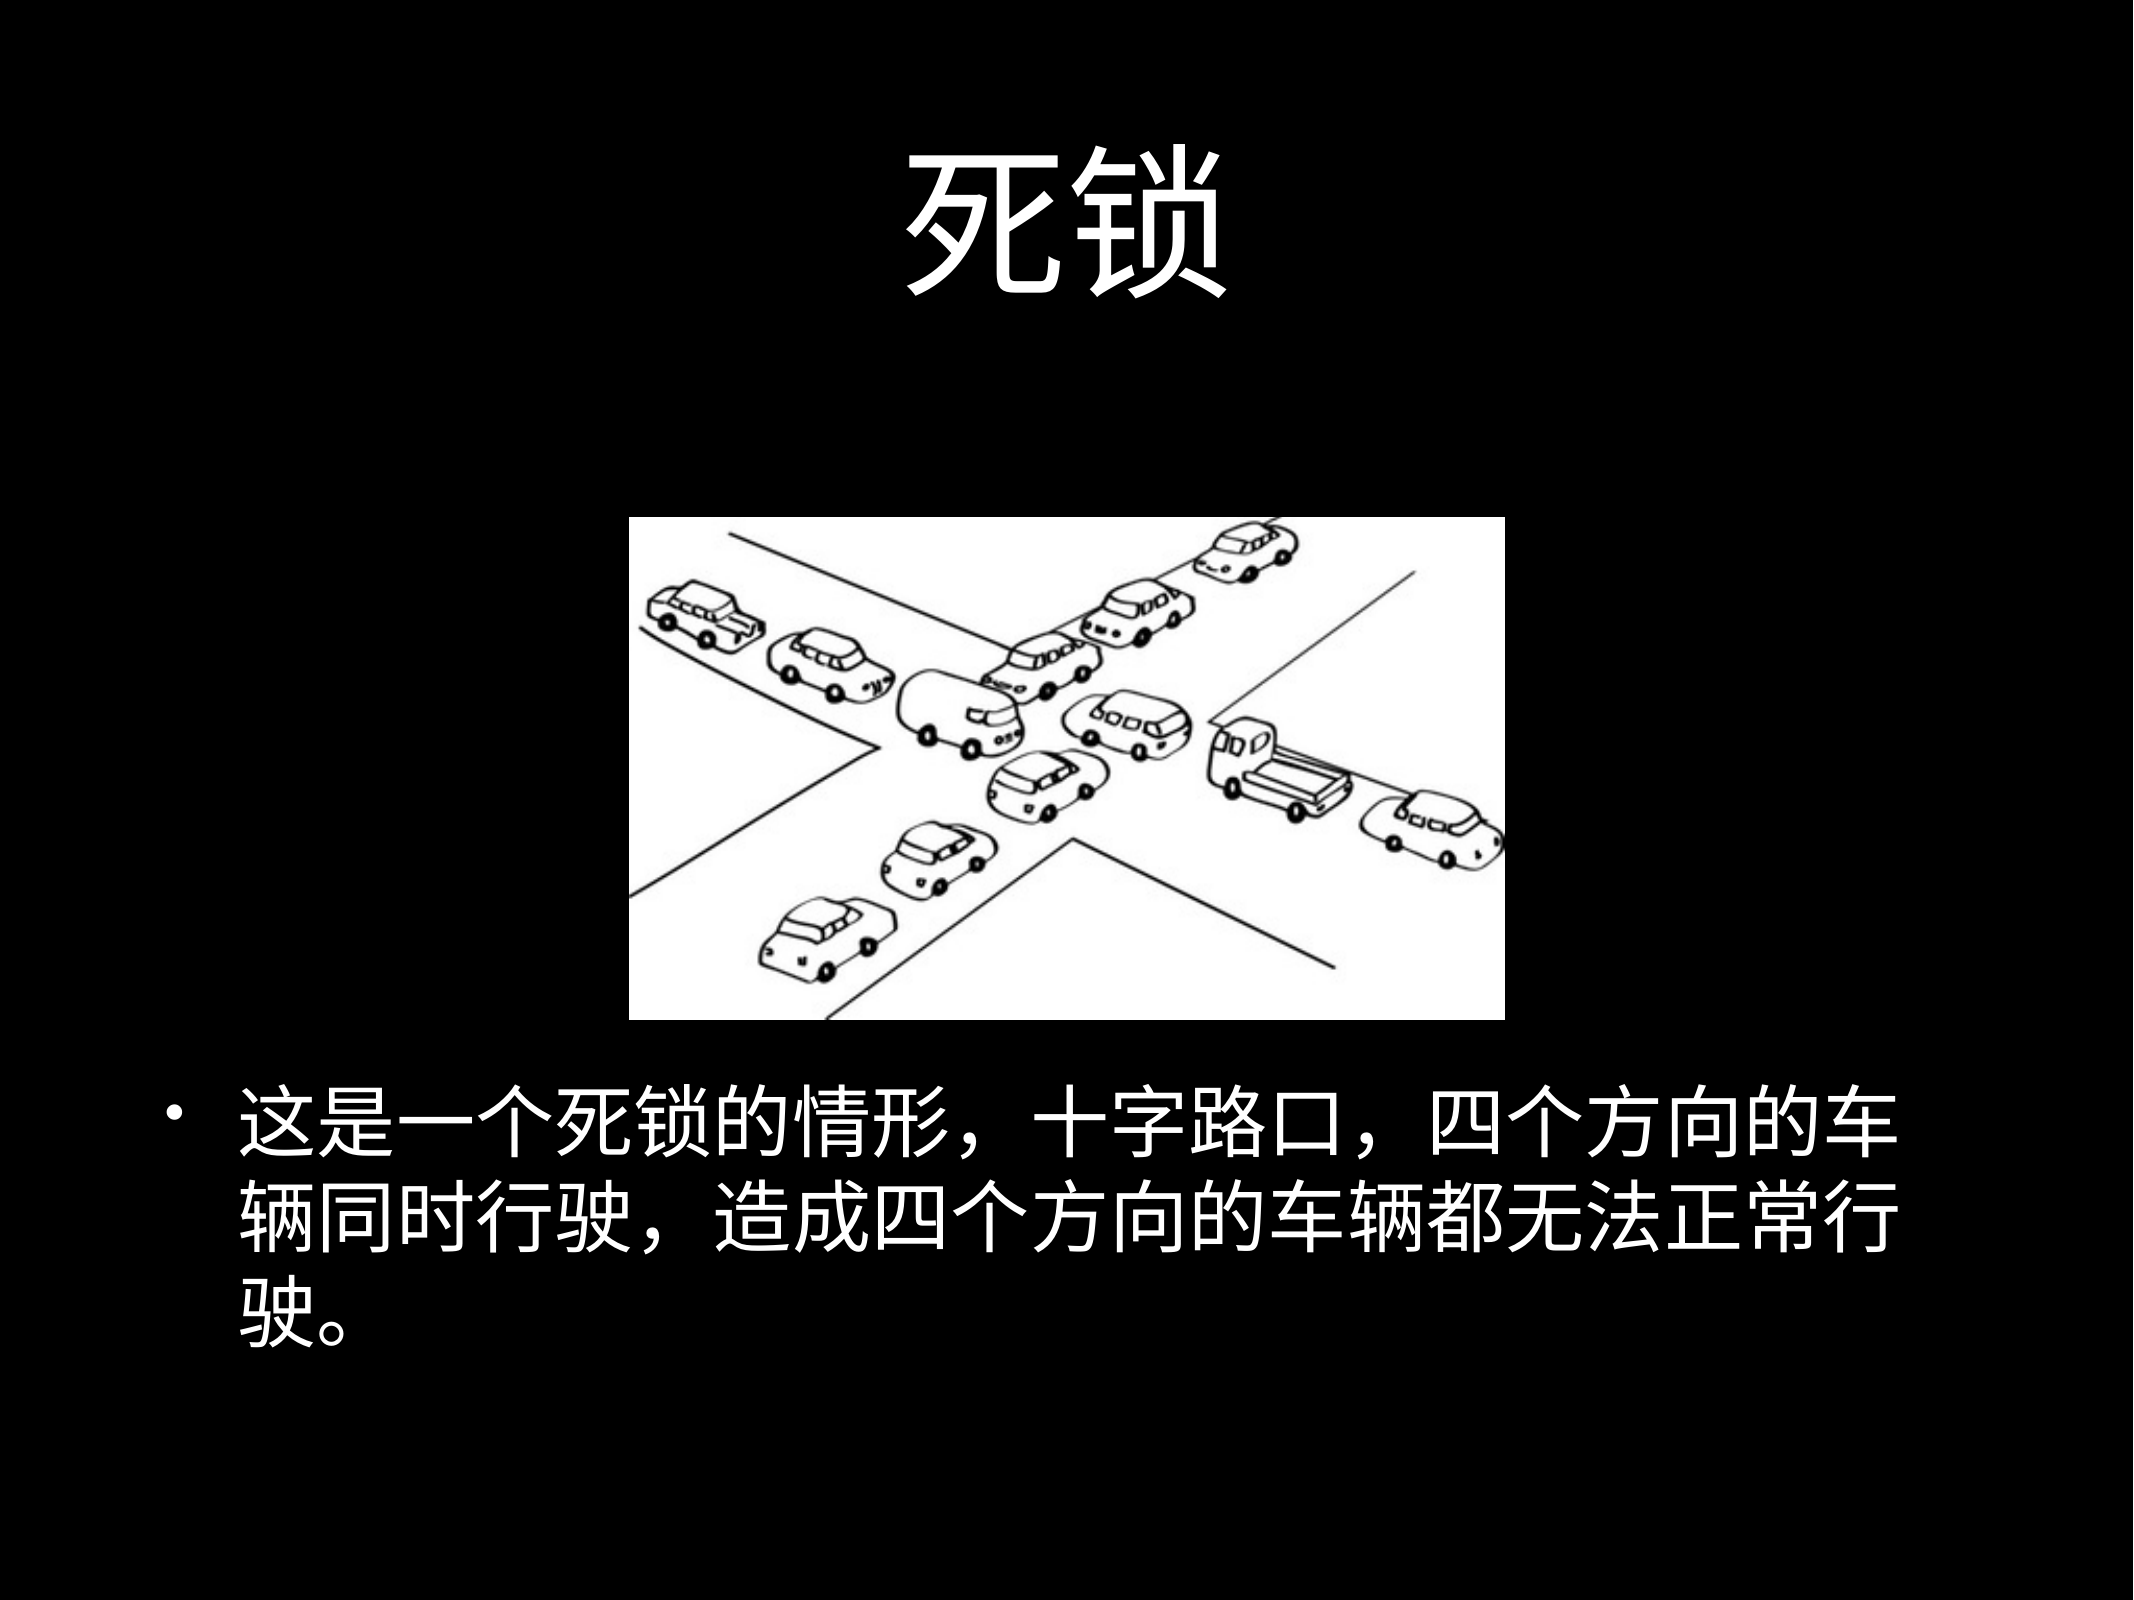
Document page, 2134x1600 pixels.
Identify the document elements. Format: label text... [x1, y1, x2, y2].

list 这是一个死锁的情形，十字路口，四个方向的车辆同时行驶，造成四个方向的车辆都无法正常行驶。 [155, 424, 1978, 1457]
picture [628, 517, 1505, 1020]
title 死锁 [155, 41, 1978, 397]
